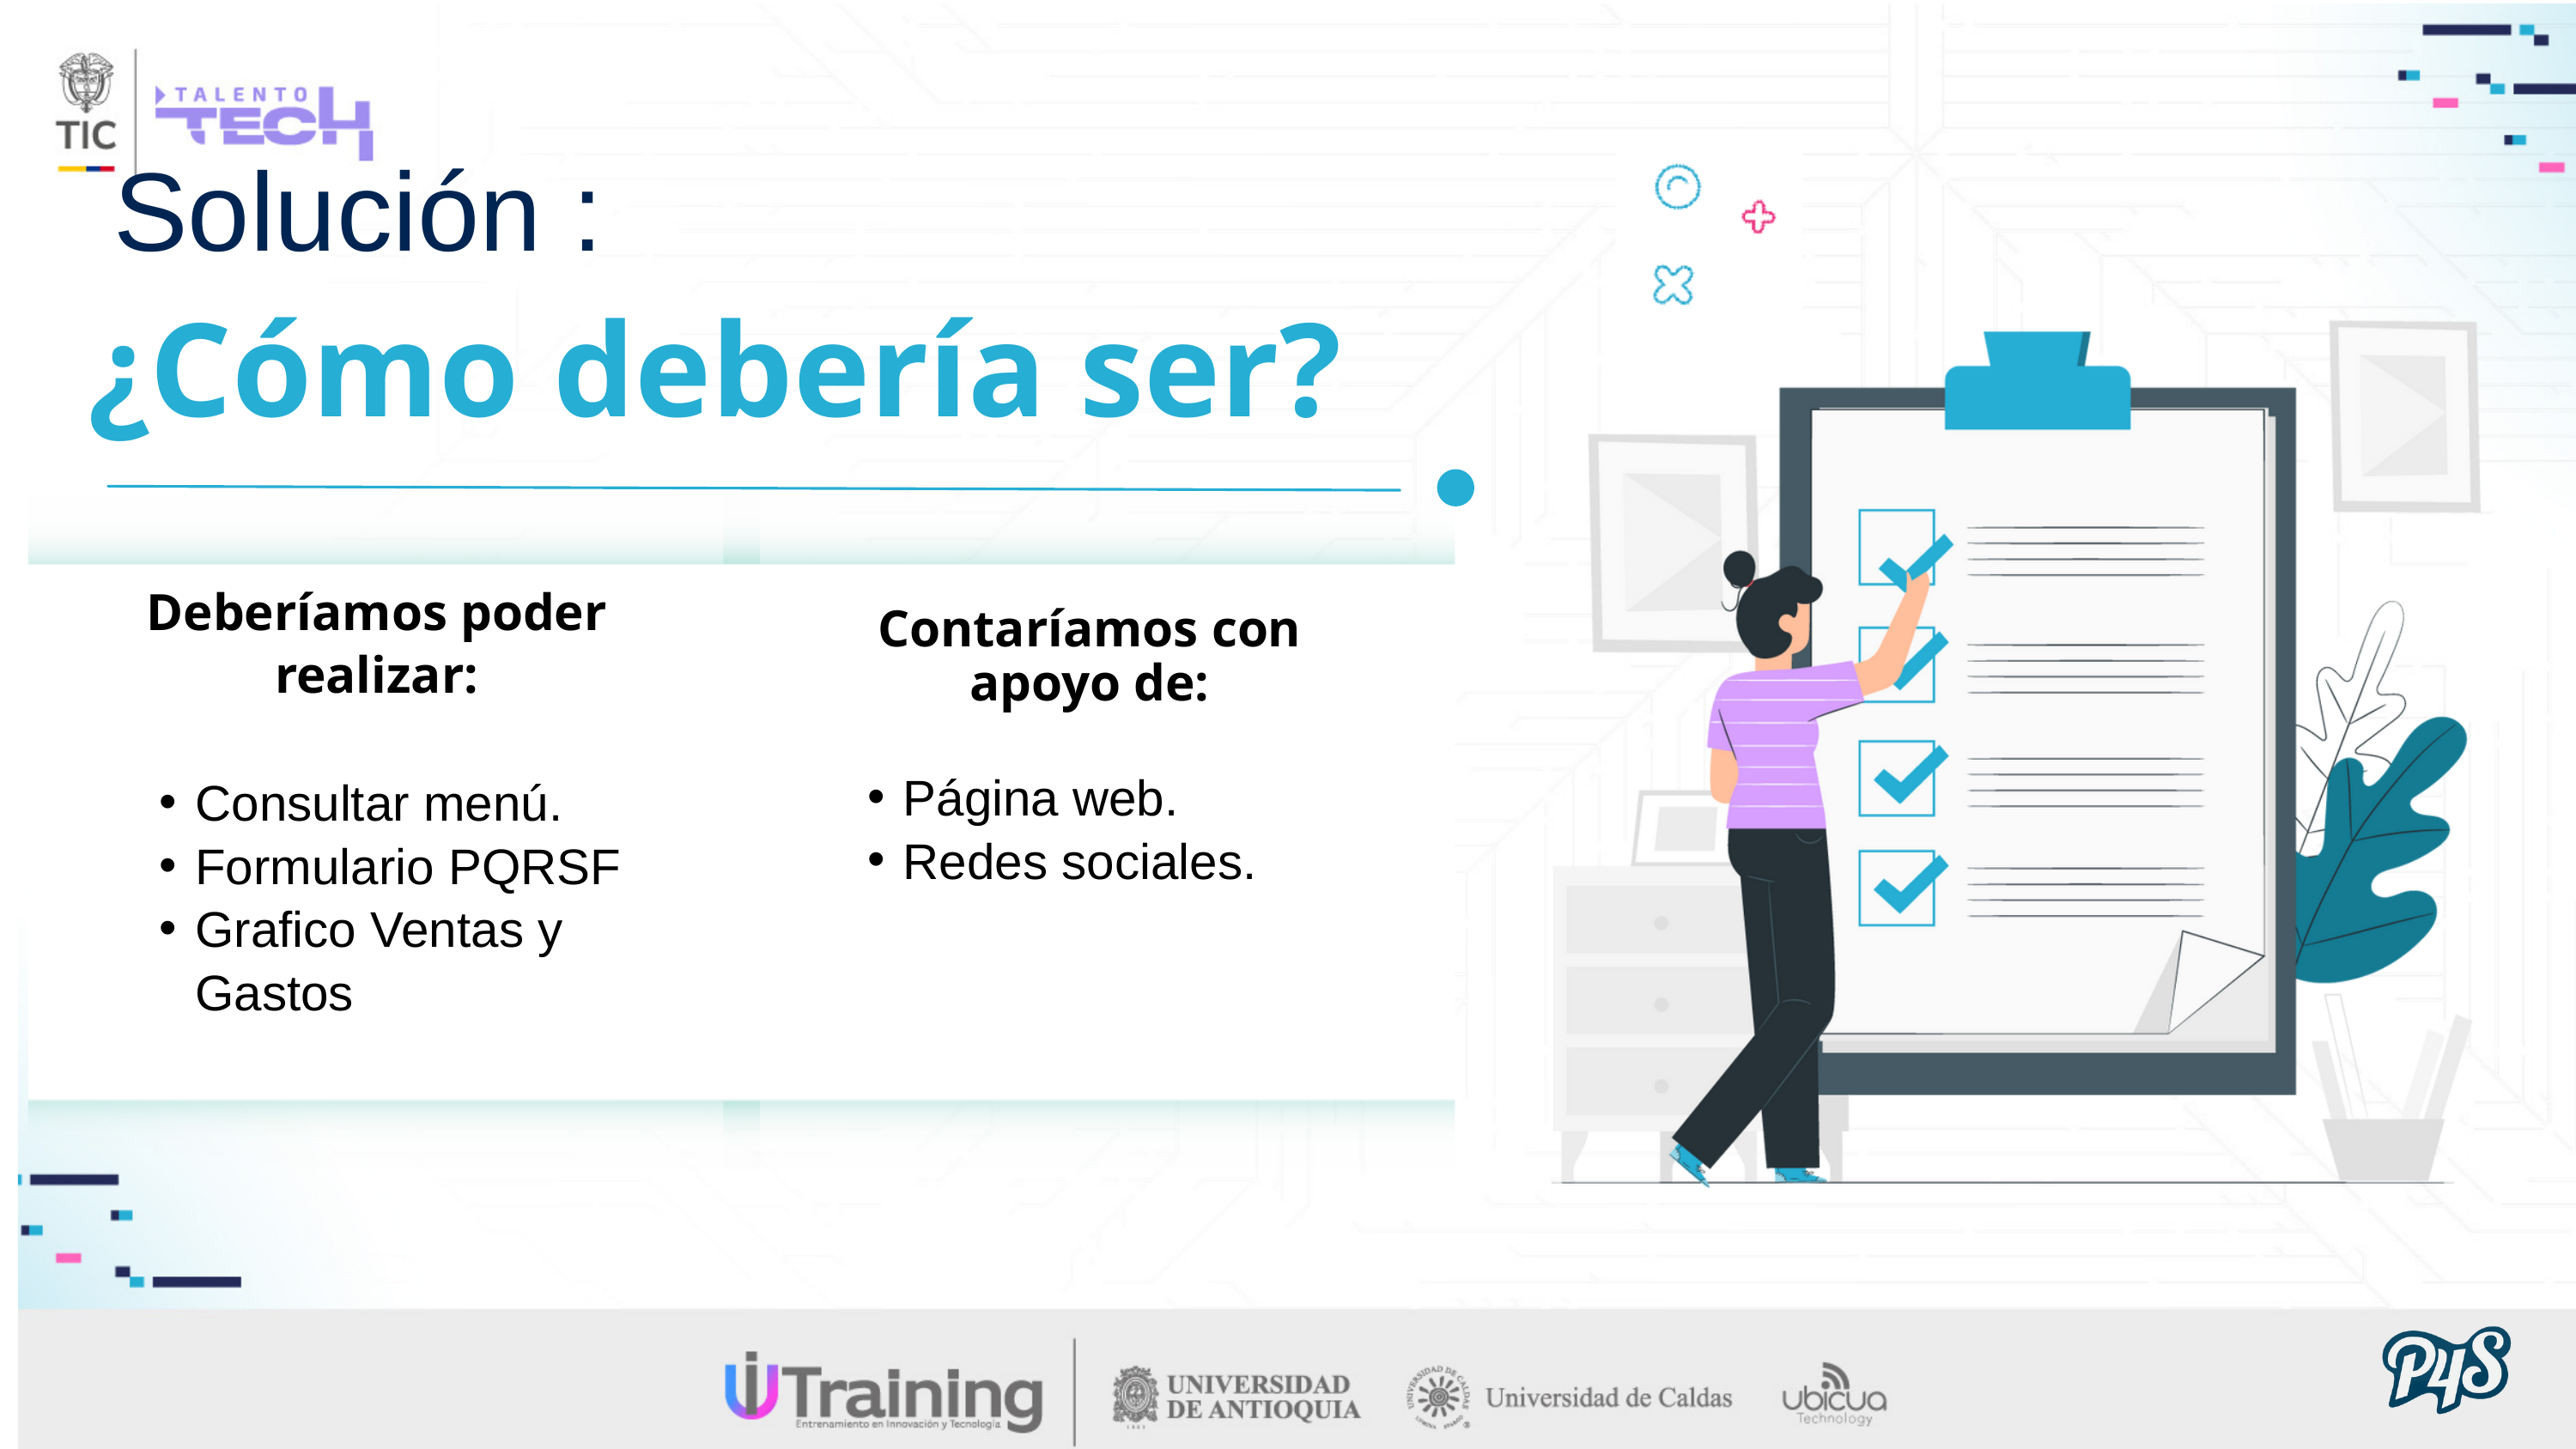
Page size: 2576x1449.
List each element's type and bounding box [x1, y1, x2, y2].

text_box [27, 495, 761, 1169]
text_box [2377, 1299, 2515, 1438]
text_box [17, 3, 2576, 1449]
text_box [1510, 237, 2484, 1286]
text_box [1615, 134, 1803, 236]
text_box [761, 495, 1455, 1169]
text_box [1437, 469, 1475, 507]
